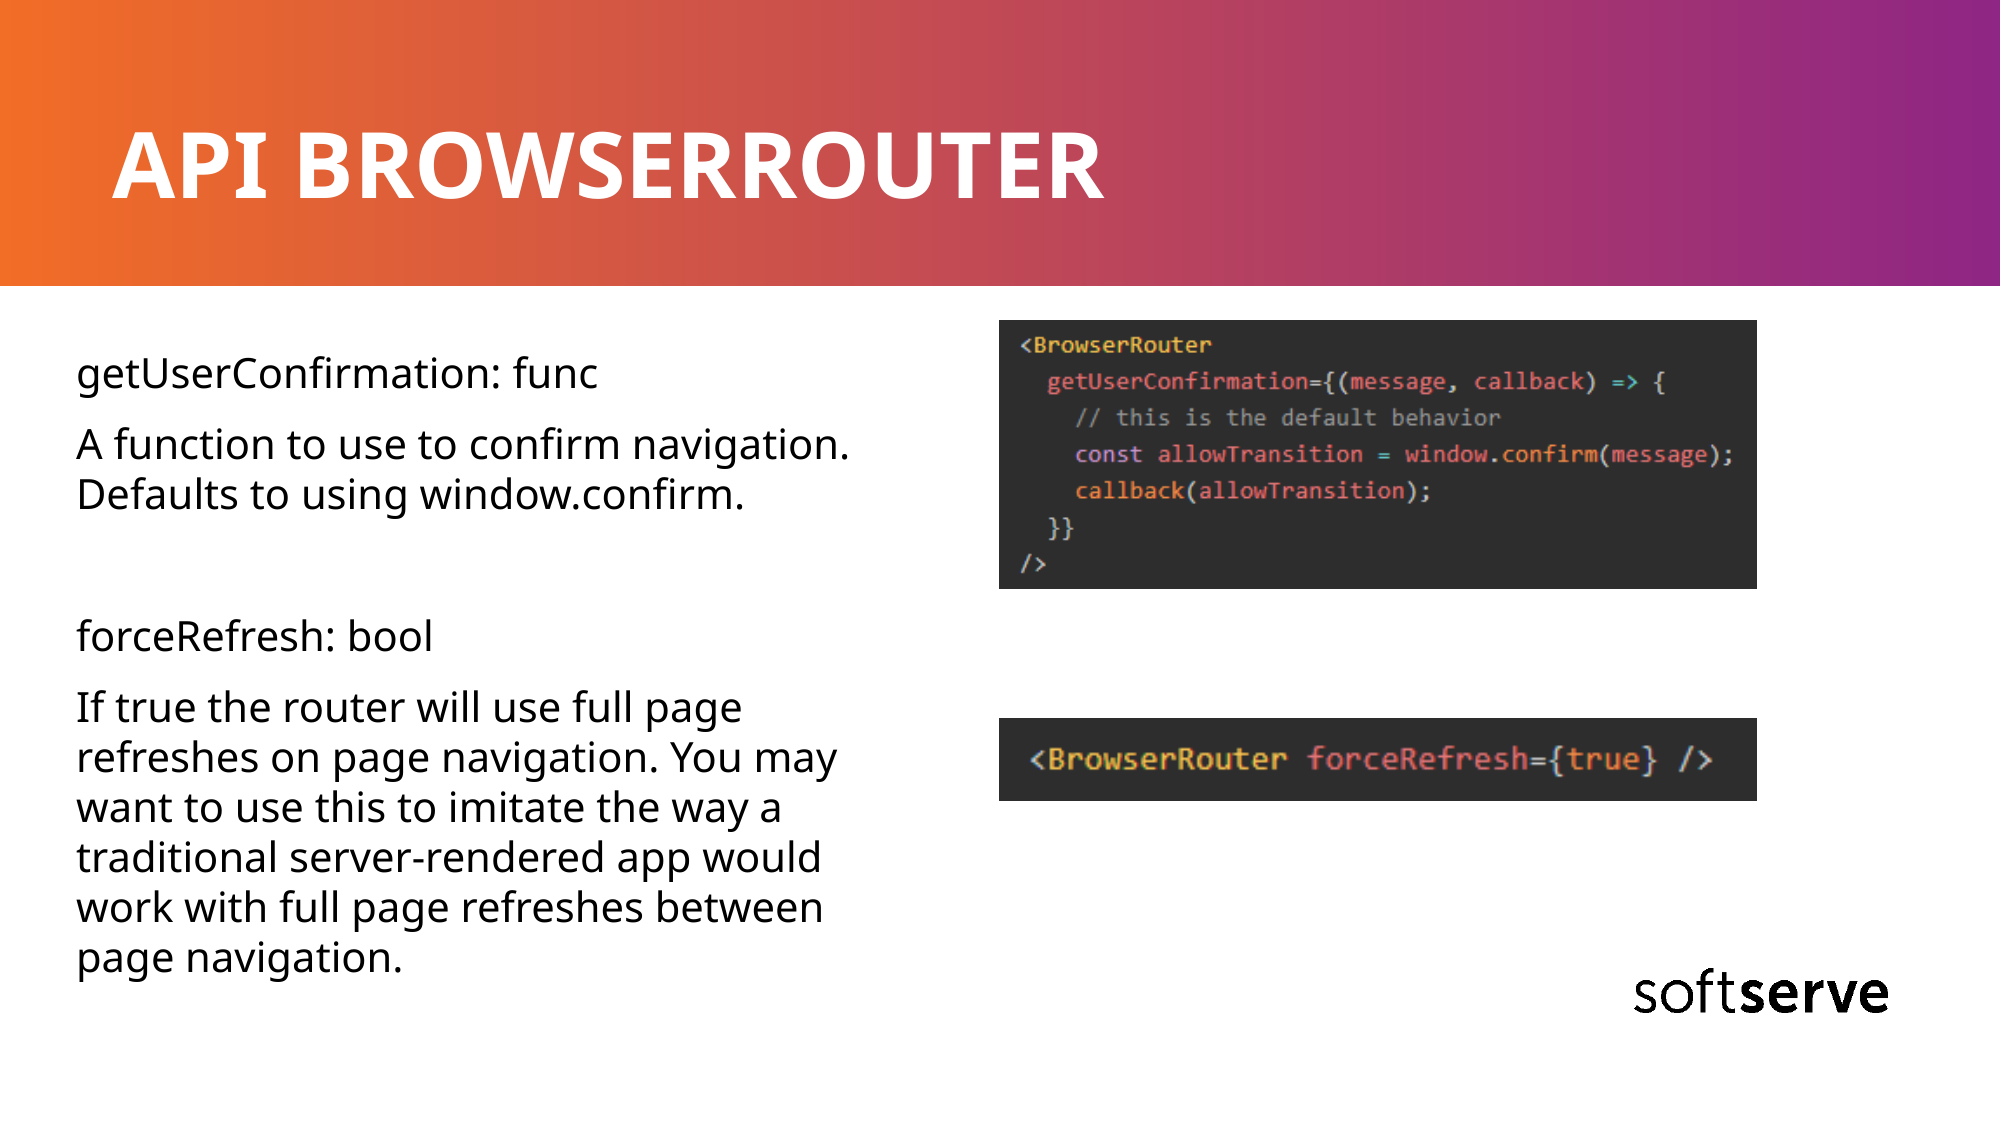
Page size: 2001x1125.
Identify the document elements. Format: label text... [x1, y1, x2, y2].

picture [999, 320, 1757, 590]
picture [999, 718, 1757, 801]
title API BROWSERROUTER [112, 112, 1888, 225]
picture [1634, 968, 1888, 1013]
list getUserConfirmation: func A function to use to confirm navigation. Defaults to using window.confirm. forceRefresh: bool If true the router will use full page refreshes on page navigation. You may want to use this to imitate the way a traditional server-rendered app would work with full page refreshes between page navigation. [76, 339, 913, 1038]
